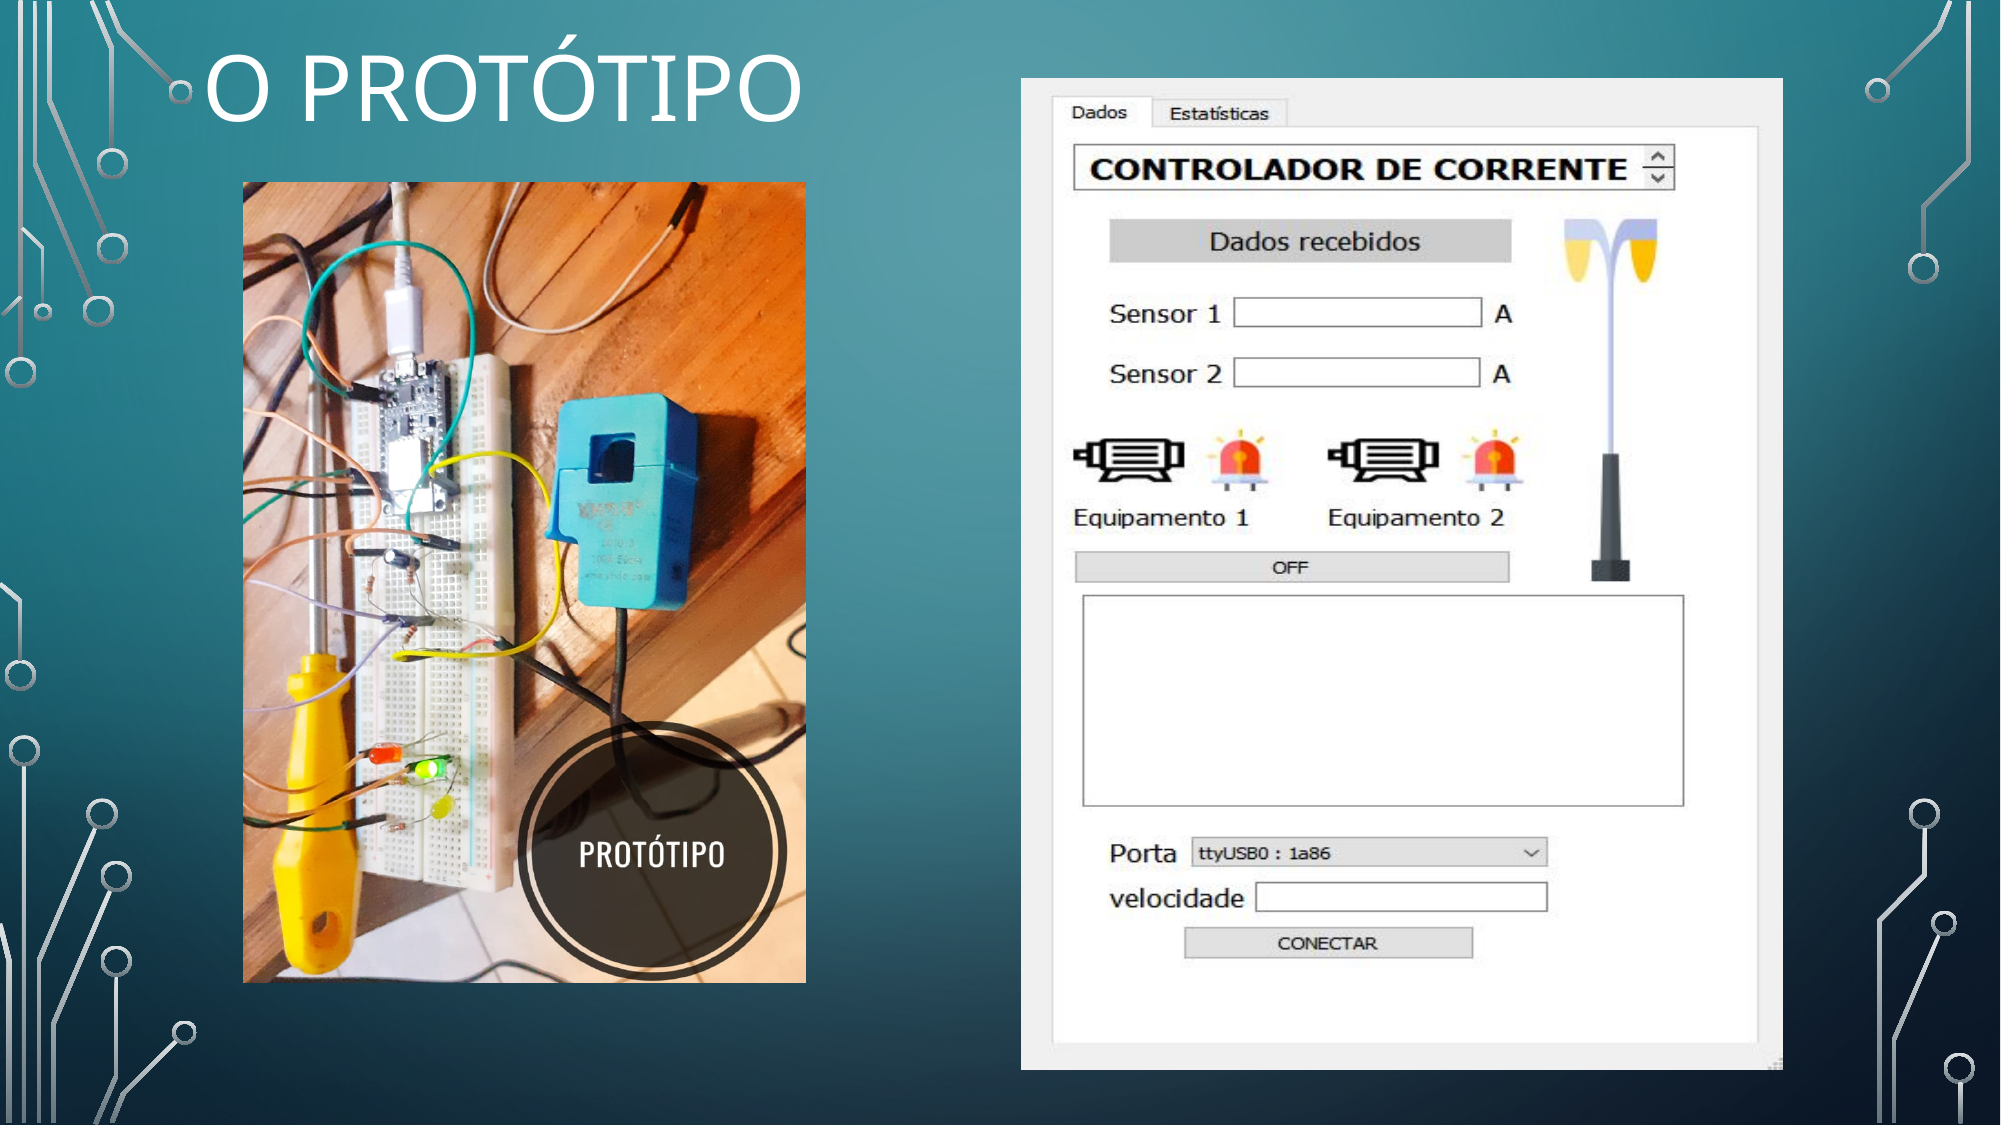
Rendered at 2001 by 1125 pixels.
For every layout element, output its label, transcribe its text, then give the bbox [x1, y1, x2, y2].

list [1021, 77, 1783, 1070]
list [243, 182, 806, 983]
title O Protótipo [187, 0, 1813, 183]
